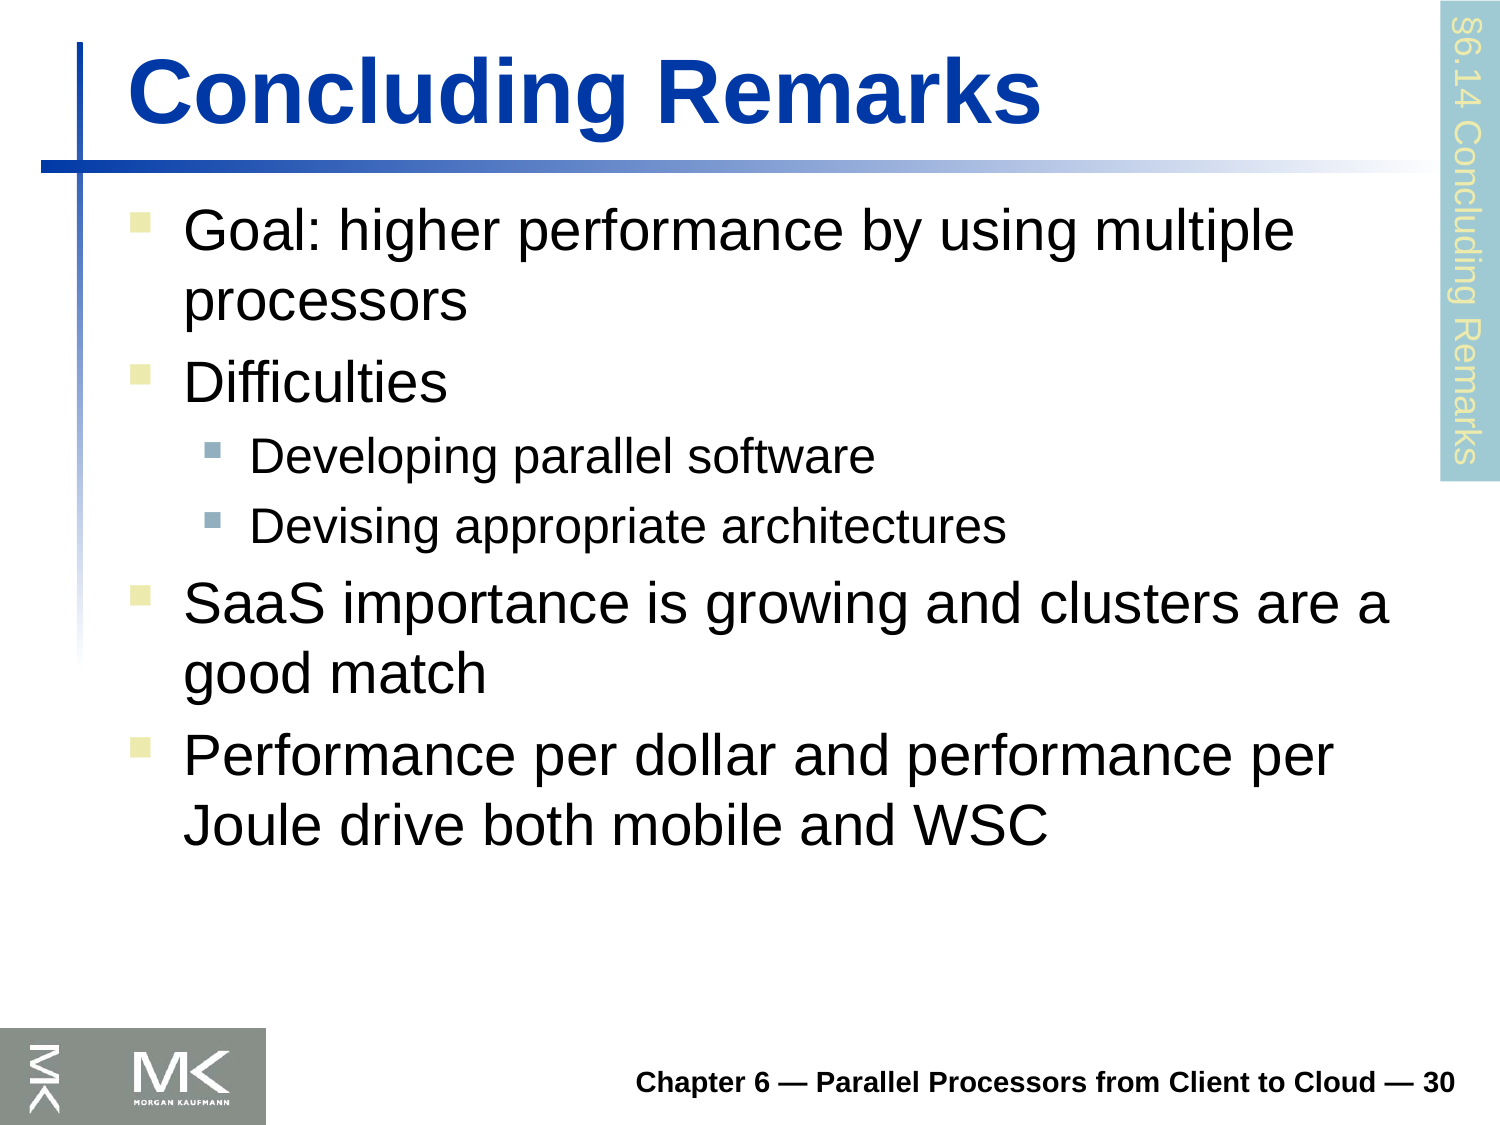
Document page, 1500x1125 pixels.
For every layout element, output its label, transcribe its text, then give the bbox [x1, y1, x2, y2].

list Goal: higher performance by using multiple processors Difficulties Developing parallel software Devising appropriate architectures SaaS importance is growing and clusters are a good match Performance per dollar and performance per Joule drive both mobile and WSC [112, 184, 1421, 1024]
text_box §6.14 Concluding Remarks [1440, 0, 1500, 482]
picture [0, 1028, 266, 1125]
footer Chapter 6 — Parallel Processors from Client to Cloud — 30 [277, 1046, 1471, 1106]
title Concluding Remarks [112, 23, 1440, 149]
